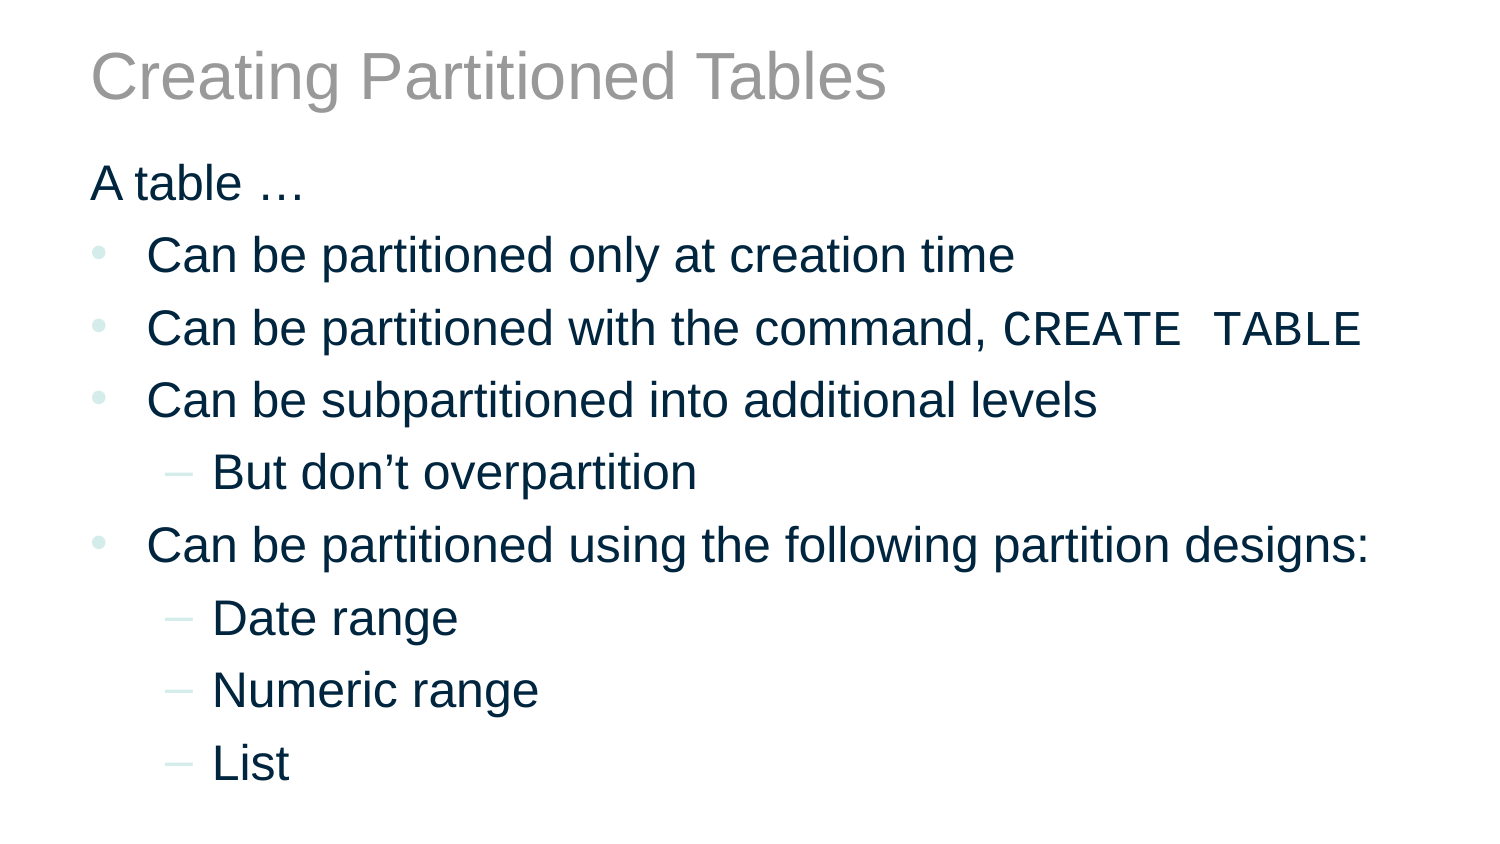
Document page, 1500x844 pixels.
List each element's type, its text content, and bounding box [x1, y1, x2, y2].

list A table … Can be partitioned only at creation time Can be partitioned with the command, CREATE TABLE Can be subpartitioned into additional levels But don’t overpartition Can be partitioned using the following partition designs: Date range Numeric range List [75, 142, 1425, 700]
title Creating Partitioned Tables [75, 25, 1425, 131]
